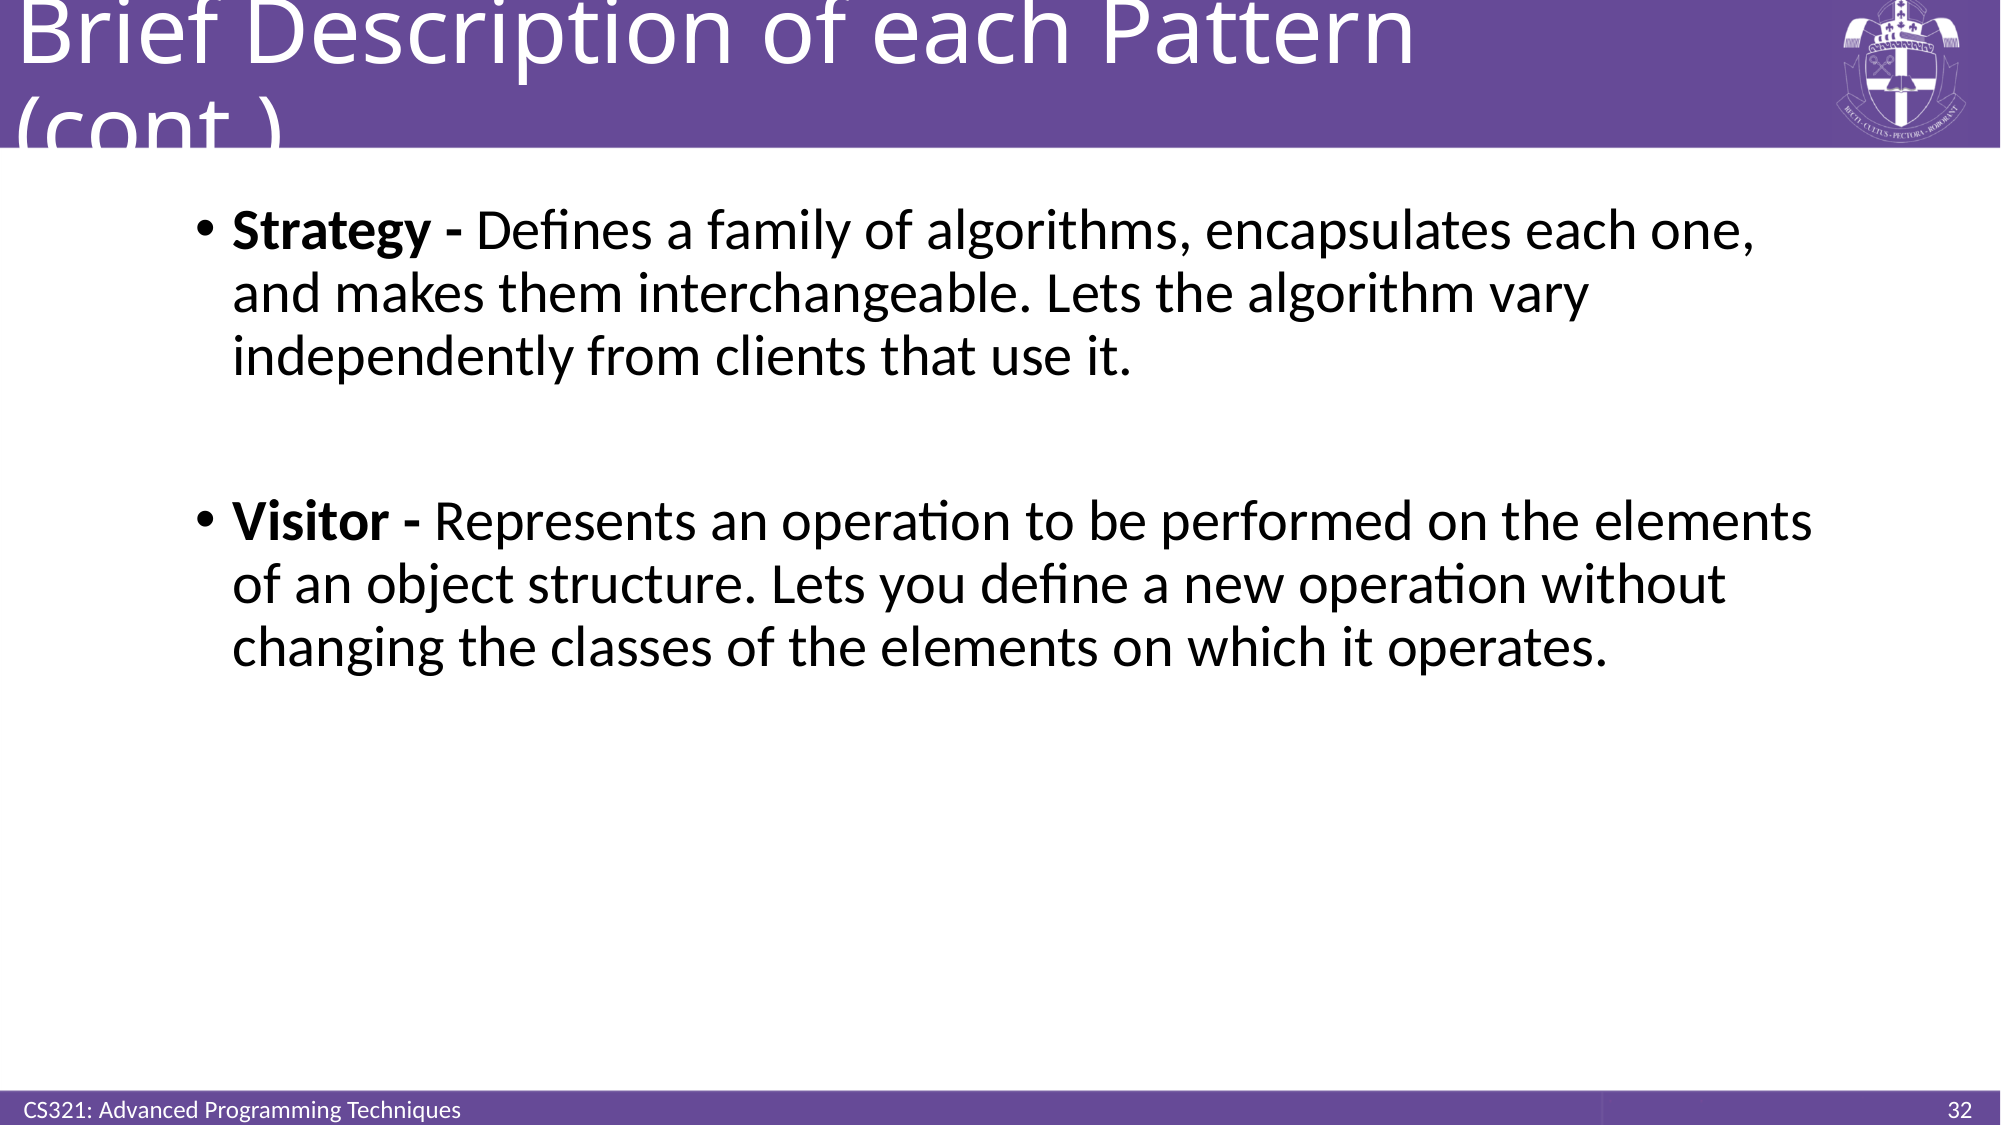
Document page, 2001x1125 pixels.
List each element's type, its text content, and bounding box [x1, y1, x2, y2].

list Strategy - Defines a family of algorithms, encapsulates each one, and makes them interchangeable. Lets the algorithm vary independently from clients that use it. Visitor - Represents an operation to be performed on the elements of an object structure. Lets you define a new operation without changing the classes of the elements on which it operates. [105, 191, 1831, 1017]
title Brief Description of each Pattern (cont.) [0, 0, 1725, 192]
picture [0, 0, 2001, 1125]
footer CS321: Advanced Programming Techniques [8, 1078, 499, 1125]
slide_number 32 [1862, 1078, 1994, 1125]
